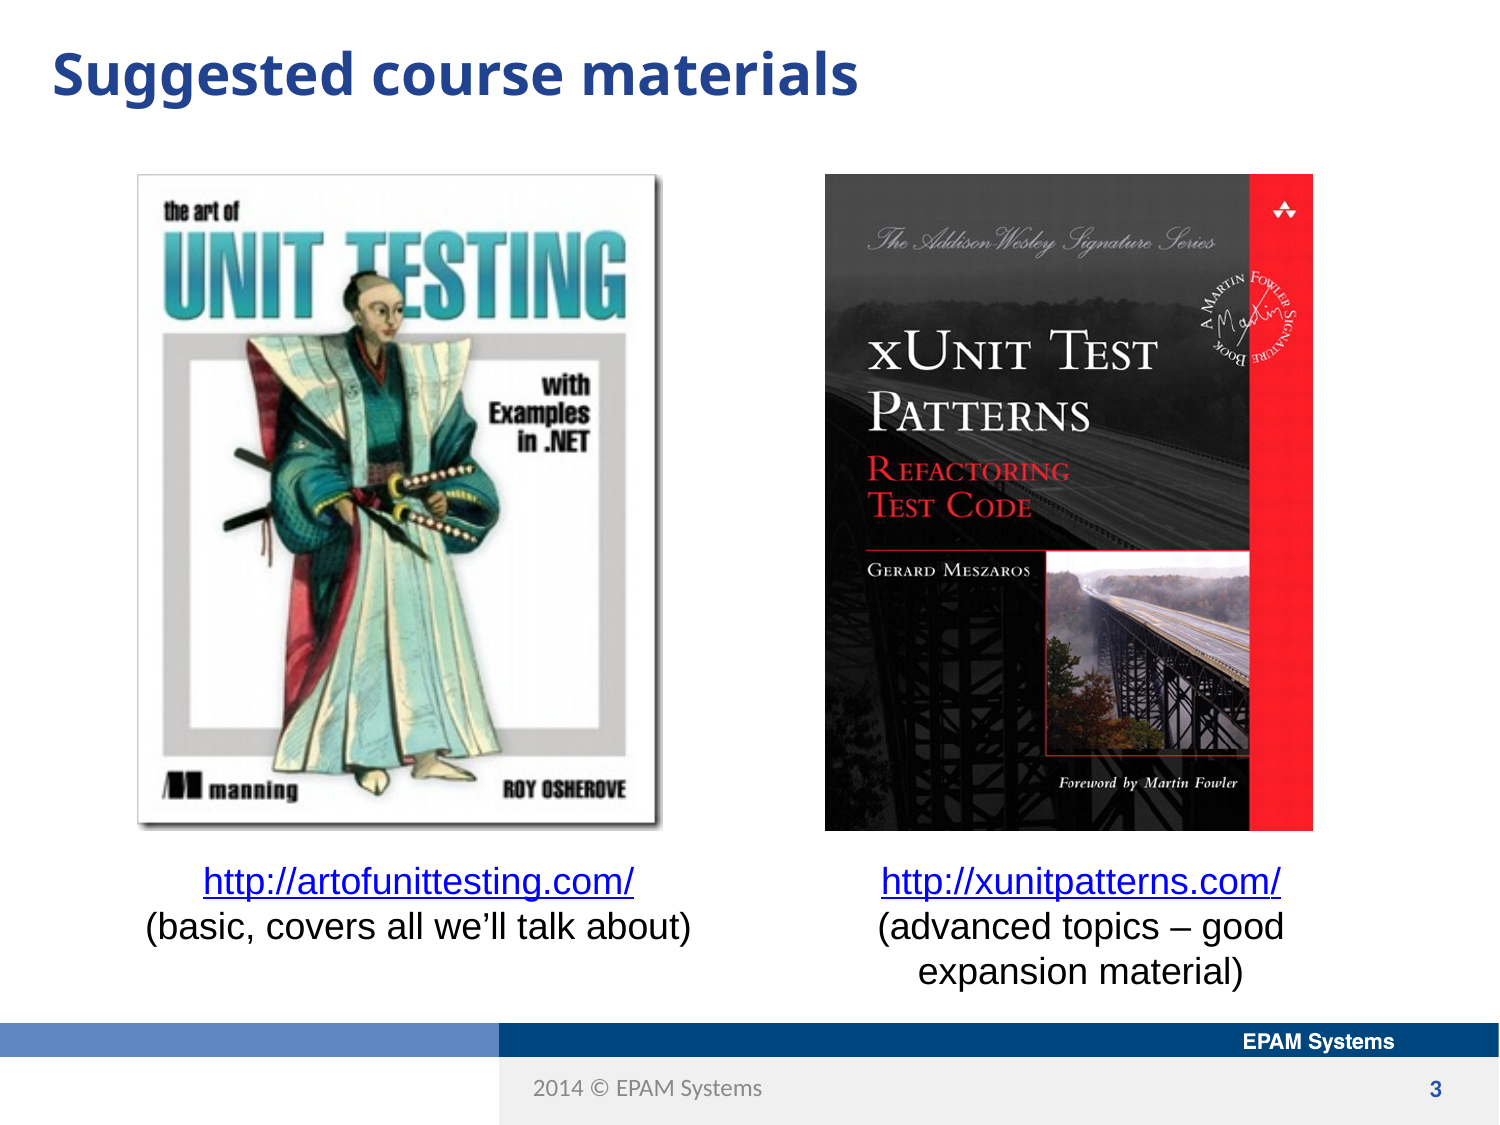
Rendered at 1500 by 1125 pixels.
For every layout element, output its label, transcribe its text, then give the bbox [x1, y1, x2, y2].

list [137, 174, 663, 831]
title Suggested course materials [37, 29, 1469, 125]
text_box http://artofunittesting.com/ (basic, covers all we’ll talk about) [112, 849, 725, 955]
picture [824, 174, 1313, 831]
text_box http://xunitpatterns.com/ (advanced topics – good expansion material) [800, 849, 1363, 1000]
